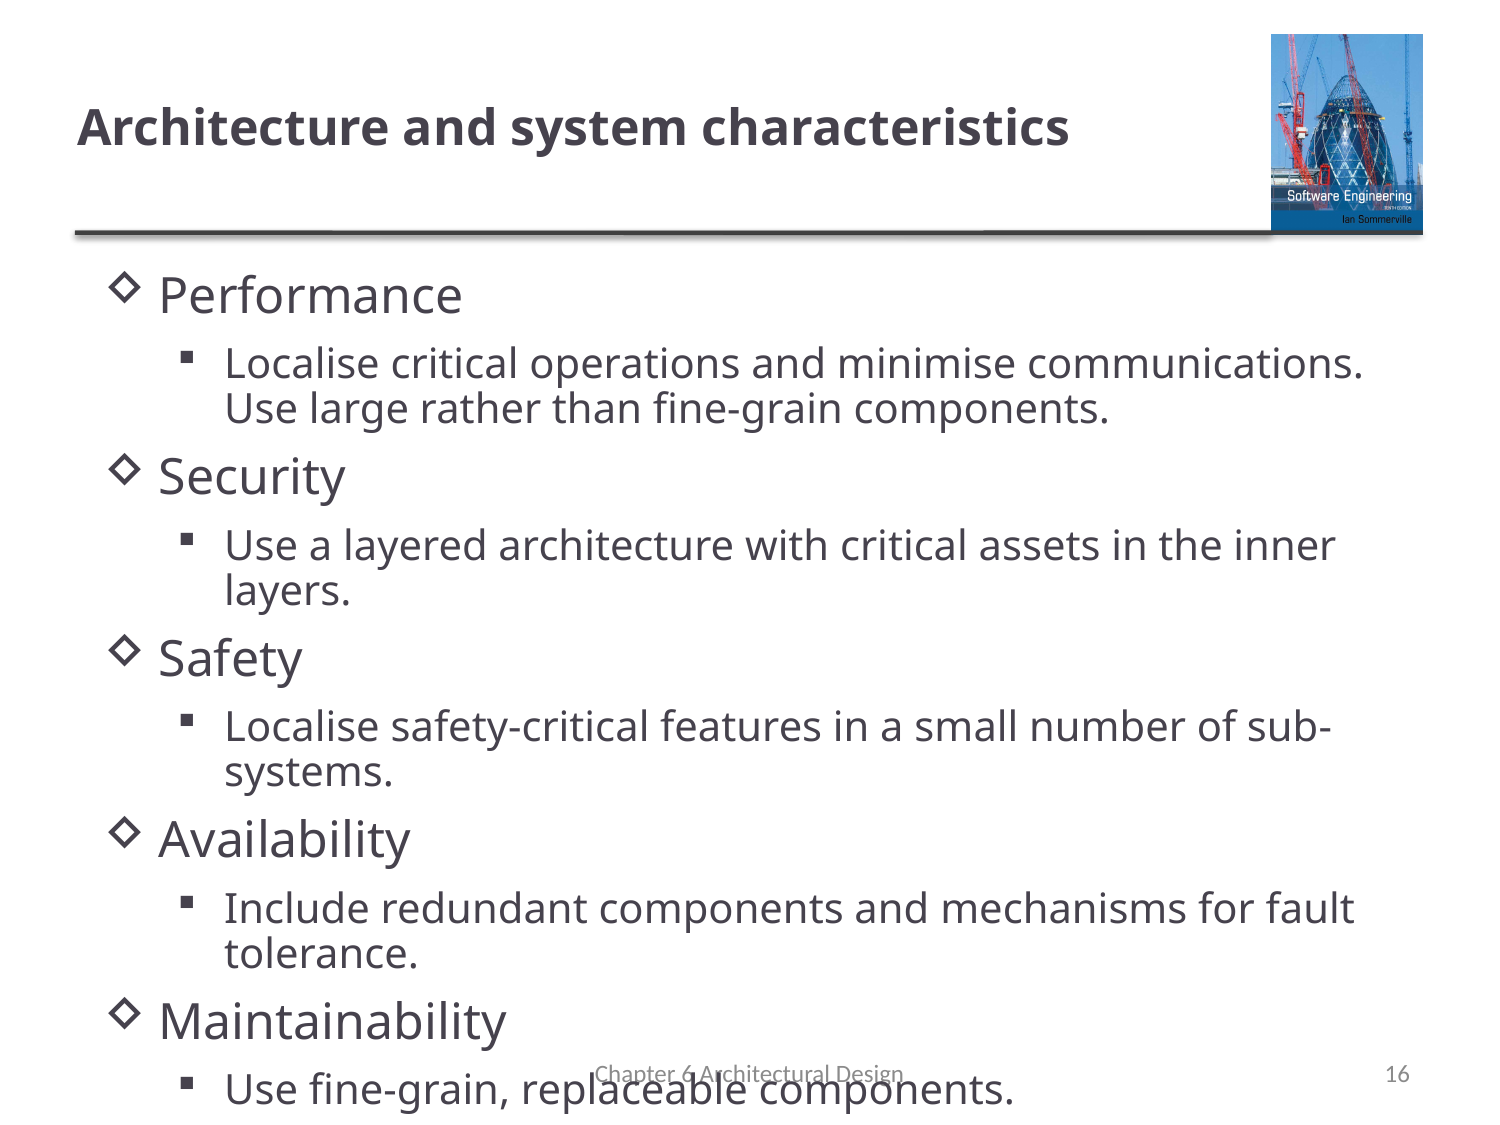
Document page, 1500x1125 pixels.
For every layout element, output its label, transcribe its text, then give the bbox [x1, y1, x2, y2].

picture [1271, 34, 1423, 49]
footer Chapter 6 Architectural Design [512, 1042, 988, 1103]
picture [1271, 201, 1423, 230]
list Performance Localise critical operations and minimise communications. Use large rather than fine-grain components. Security Use a layered architecture with critical assets in the inner layers. Safety Localise safety-critical features in a small number of sub-systems. Availability Include redundant components and mechanisms for fault tolerance. Maintainability Use fine-grain, replaceable components. [87, 262, 1438, 941]
slide_number 16 [1074, 1042, 1425, 1103]
title Architecture and system characteristics [62, 49, 1426, 201]
